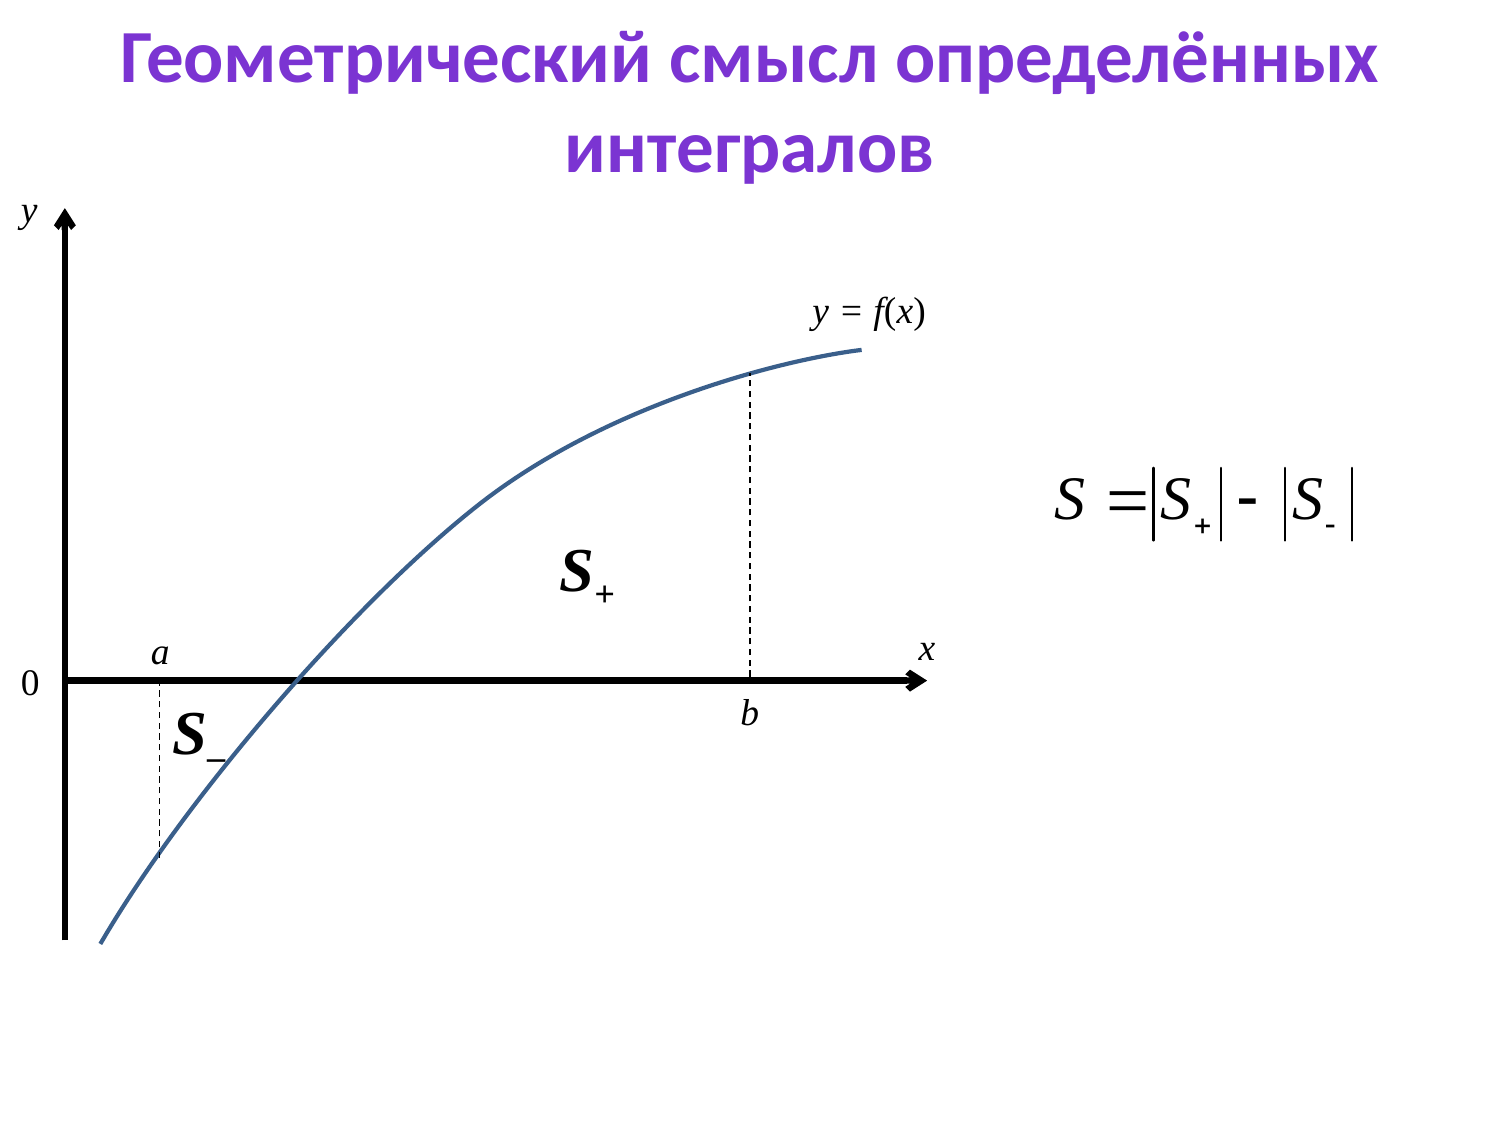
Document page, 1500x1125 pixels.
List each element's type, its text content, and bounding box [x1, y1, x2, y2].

text_box [98, 688, 429, 945]
text_box a [136, 619, 185, 679]
text_box y [6, 177, 53, 238]
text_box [1045, 457, 1365, 551]
text_box S– [163, 688, 241, 785]
text_box x [903, 615, 951, 676]
text_box Геометрический смысл определённых интегралов [0, 0, 1500, 195]
text_box 0 [6, 650, 55, 710]
text_box S+ [544, 521, 630, 622]
text_box y = f(x) [797, 278, 941, 339]
text_box [295, 347, 862, 679]
text_box b [725, 688, 775, 741]
